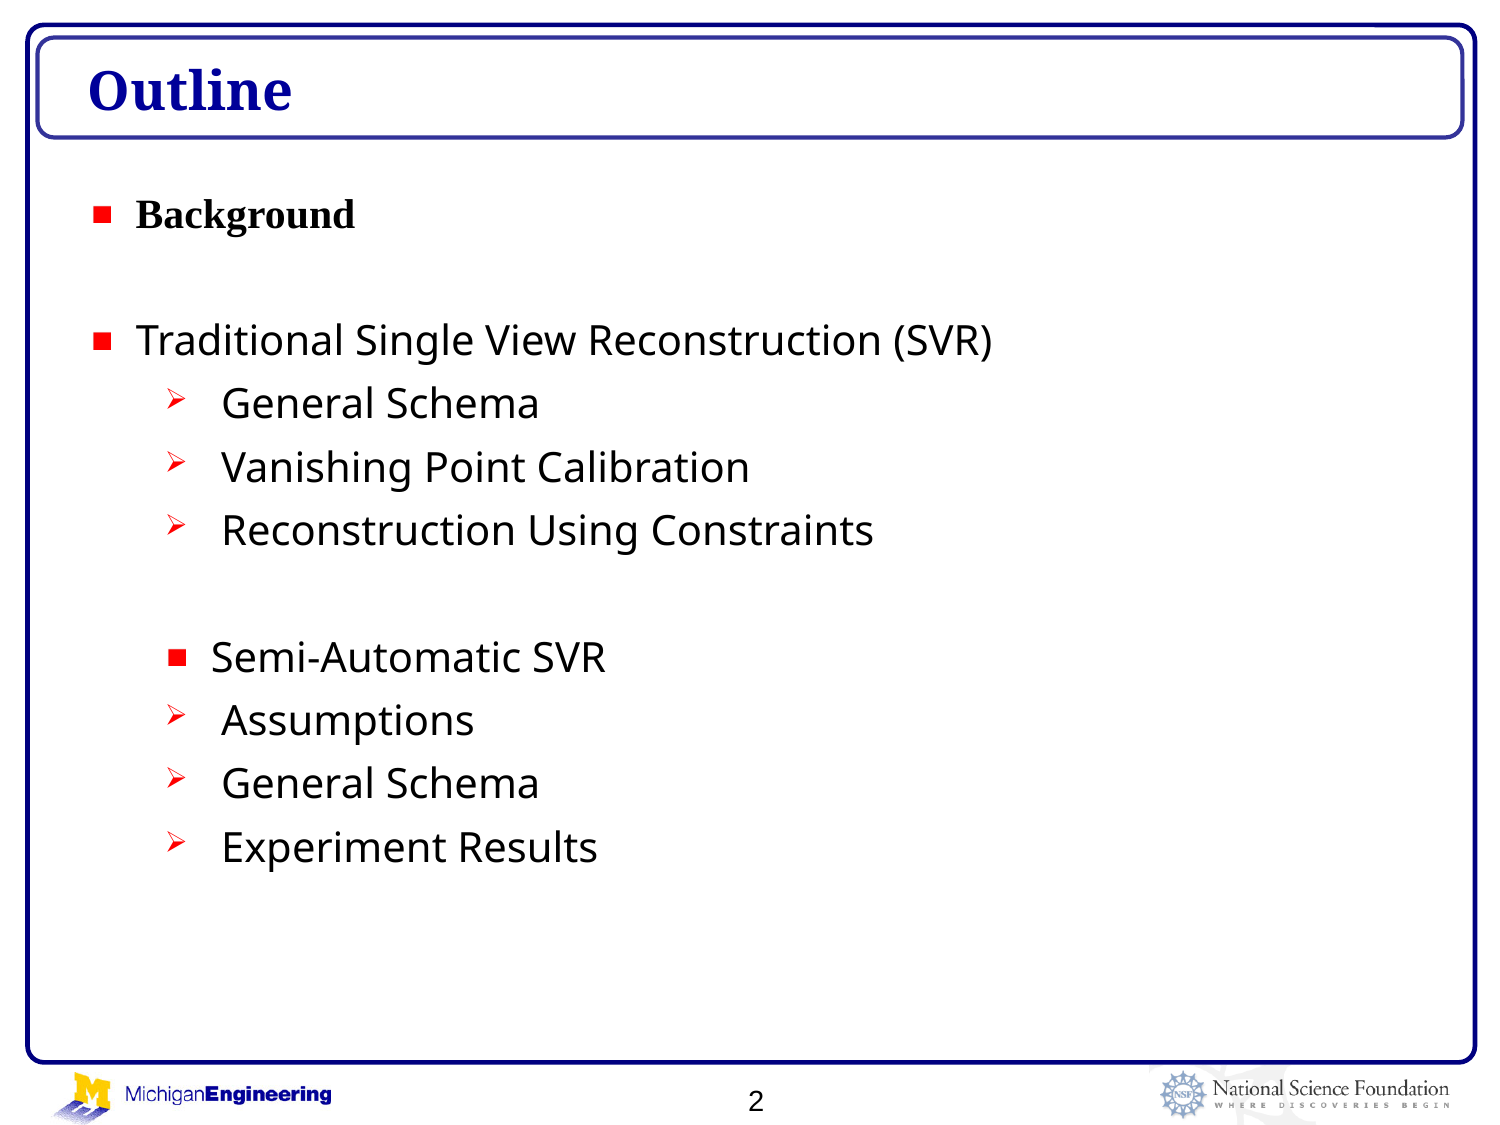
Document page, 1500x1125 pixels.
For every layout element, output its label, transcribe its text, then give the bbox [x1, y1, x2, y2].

text_box Background Traditional Single View Reconstruction (SVR) General Schema Vanishing Point Calibration Reconstruction Using Constraints Semi-Automatic SVR Assumptions General Schema Experiment Results [74, 174, 1425, 1025]
text_box Outline [37, 37, 1463, 138]
picture [164, 645, 186, 666]
picture [89, 202, 111, 223]
picture [1149, 1065, 1456, 1125]
slide_number 2 [624, 1074, 888, 1113]
picture [50, 1072, 331, 1125]
picture [89, 328, 111, 350]
